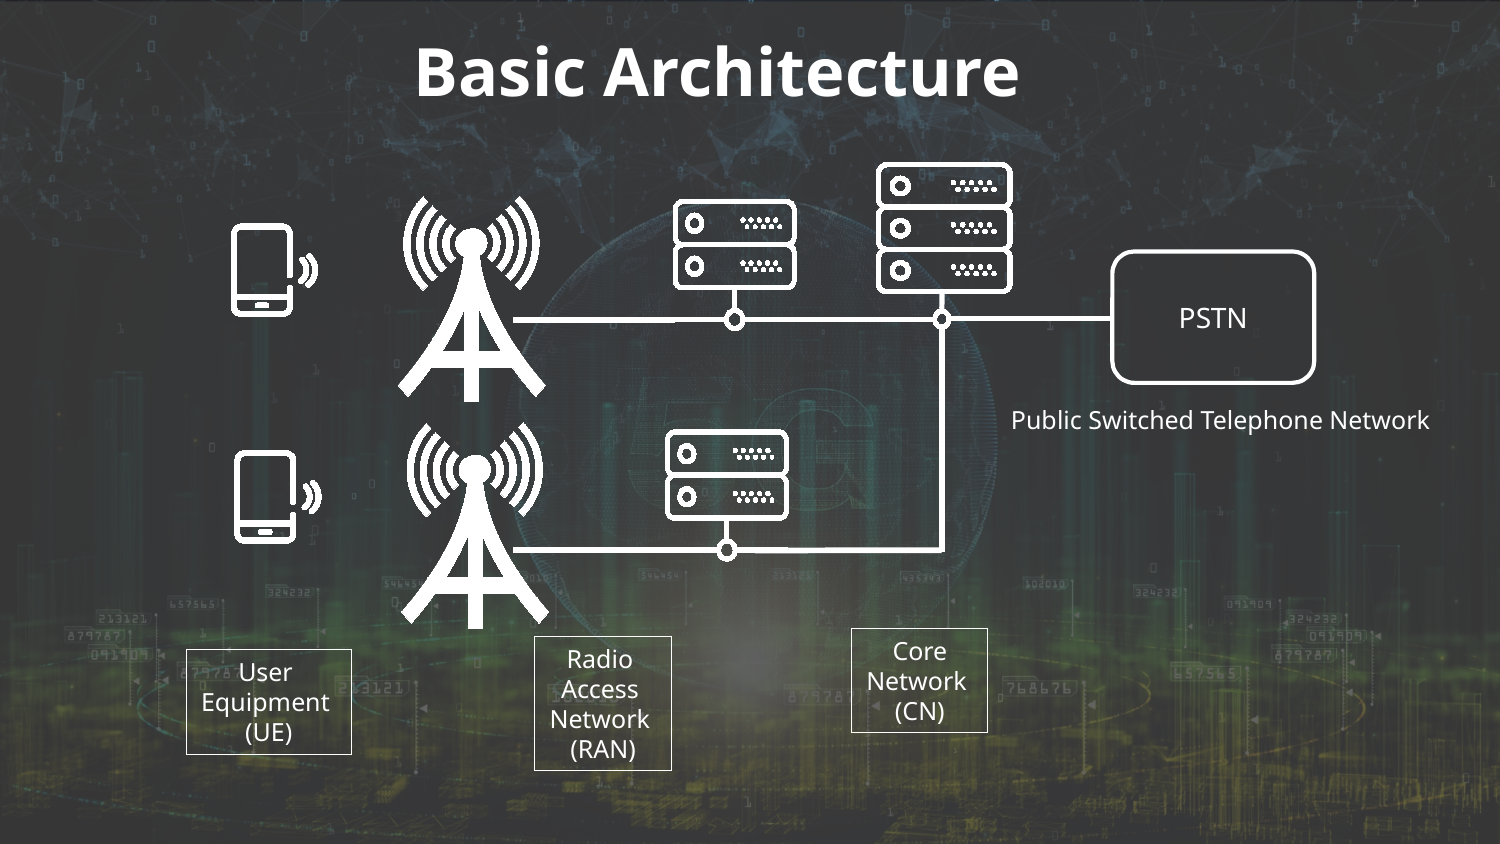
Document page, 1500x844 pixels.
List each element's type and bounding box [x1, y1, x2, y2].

text_box [231, 223, 318, 317]
text_box [876, 162, 1013, 294]
text_box [673, 199, 797, 331]
text_box [398, 196, 546, 402]
text_box [665, 429, 789, 562]
picture [0, 0, 1500, 844]
text_box [234, 450, 322, 544]
text_box [401, 422, 549, 629]
